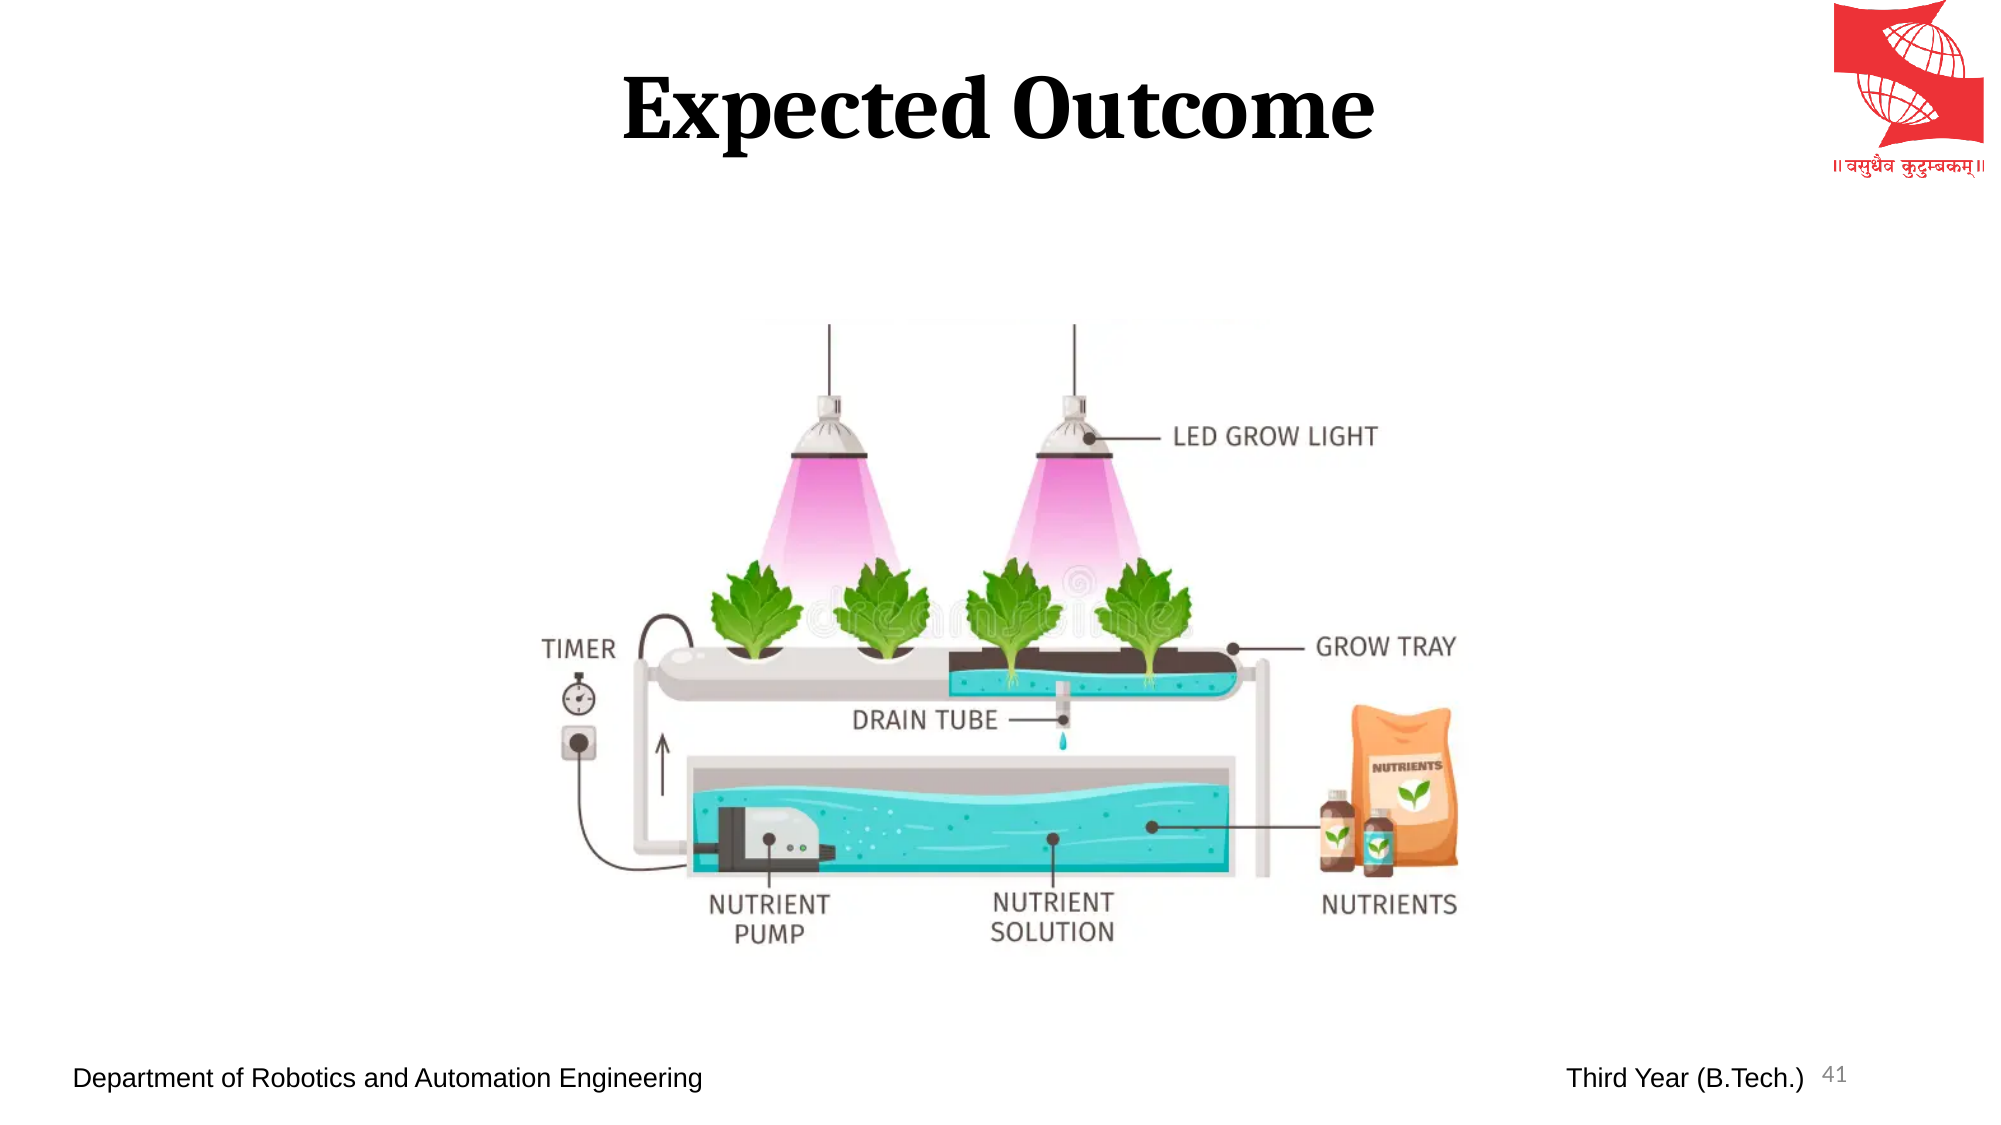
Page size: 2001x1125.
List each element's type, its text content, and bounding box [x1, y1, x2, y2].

text_box Department of Robotics and Automation Engineering Third Year (B.Tech.) [57, 1041, 1920, 1109]
picture [490, 319, 1510, 1001]
title Expected Outcome [137, 0, 1863, 218]
picture [1834, 0, 1985, 179]
